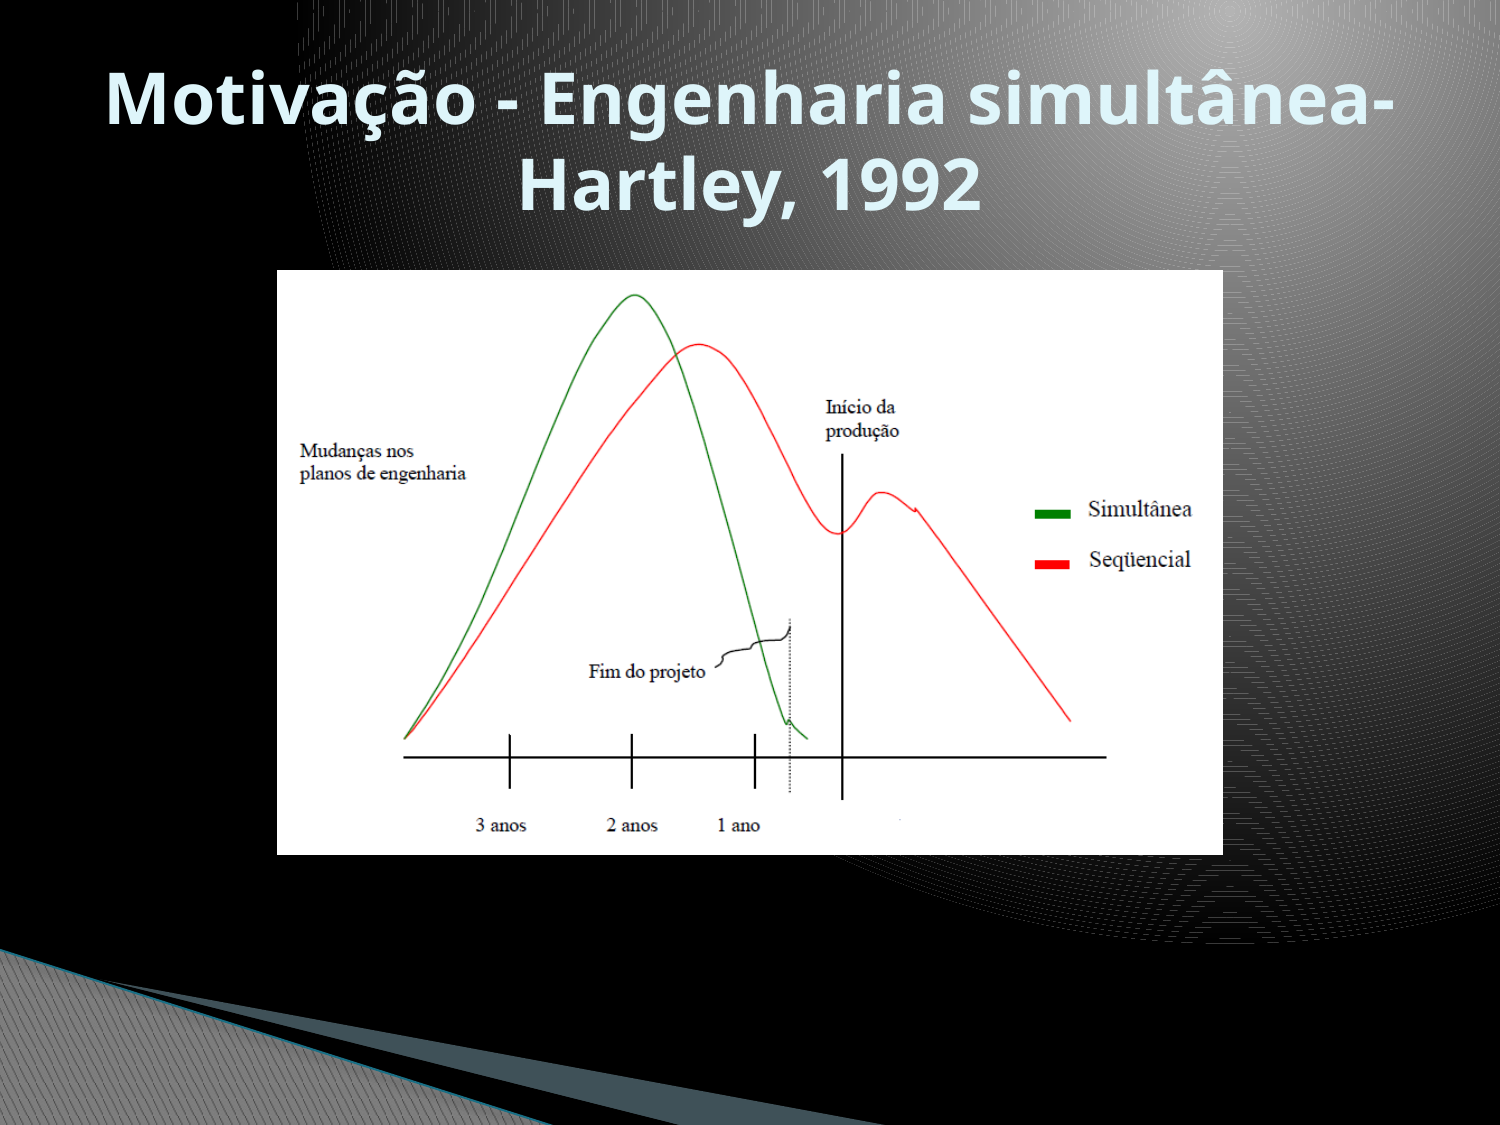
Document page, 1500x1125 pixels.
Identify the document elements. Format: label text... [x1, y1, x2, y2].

picture [277, 270, 1223, 855]
picture [0, 952, 543, 1125]
title Motivação - Engenharia simultânea-Hartley, 1992 [75, 45, 1425, 233]
